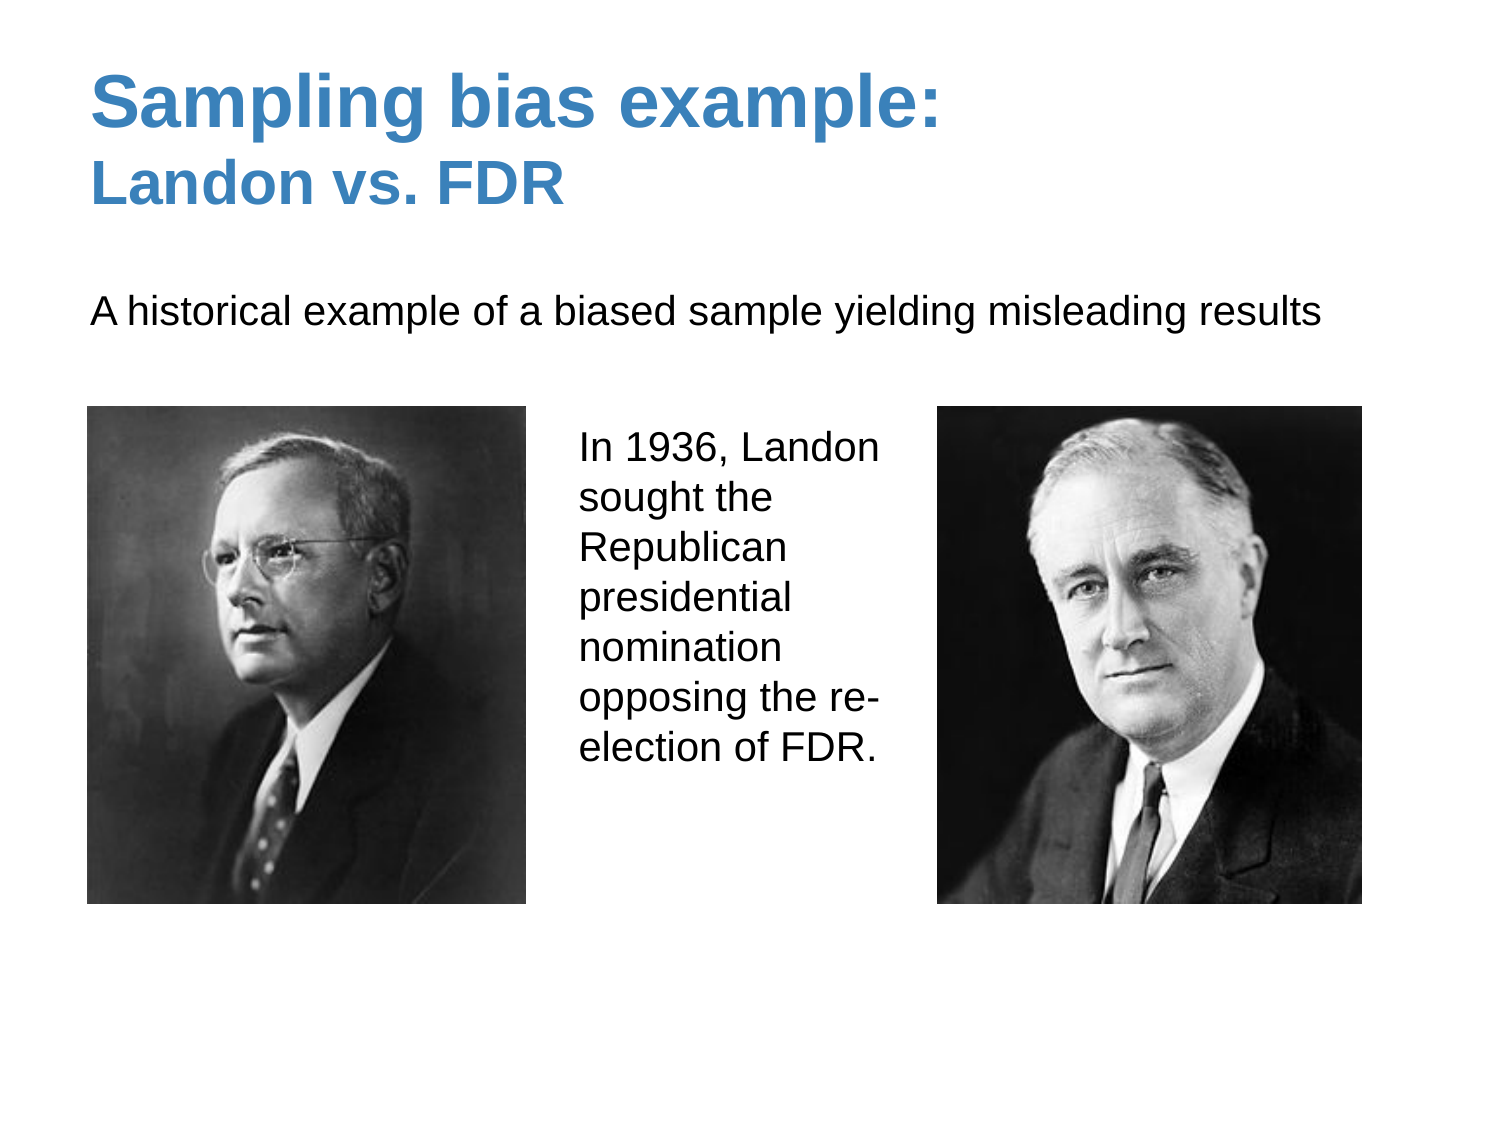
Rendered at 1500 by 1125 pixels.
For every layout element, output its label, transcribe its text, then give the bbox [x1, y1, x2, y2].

picture [86, 406, 527, 904]
list A historical example of a biased sample yielding misleading results [75, 261, 1425, 356]
picture [936, 406, 1363, 904]
text_box In 1936, Landon sought the Republican presidential nomination opposing the re-election of FDR. [563, 404, 900, 906]
title Sampling bias example: Landon vs. FDR [75, 45, 1425, 233]
